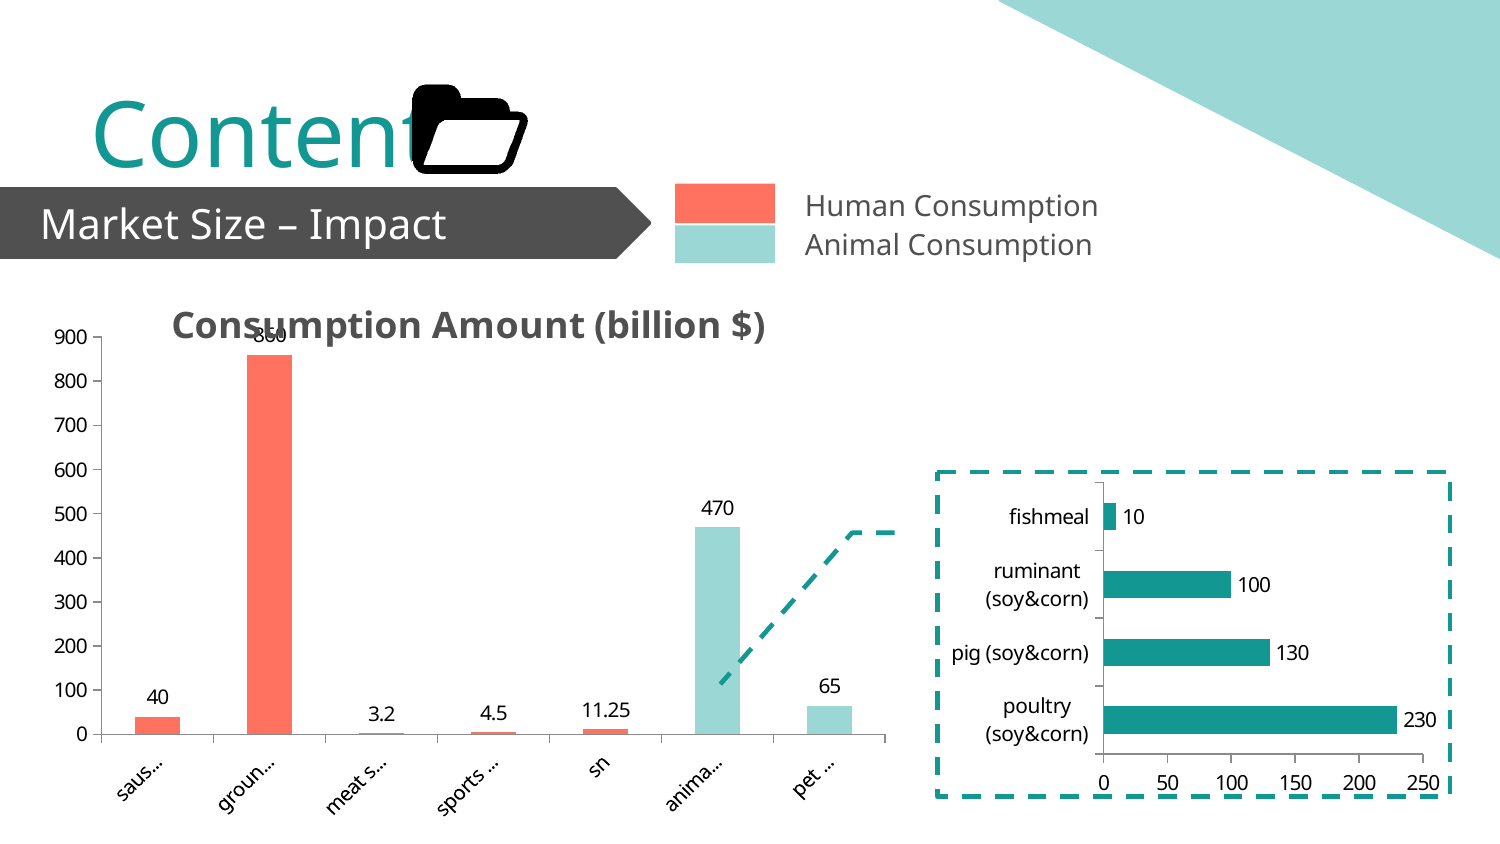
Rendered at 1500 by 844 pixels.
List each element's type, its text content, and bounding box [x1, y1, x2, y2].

text_box Animal Consumption [790, 219, 1250, 269]
chart [937, 471, 1451, 798]
text_box Content [74, 37, 1425, 225]
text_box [0, 188, 651, 258]
picture [412, 70, 528, 187]
text_box [998, 0, 1500, 259]
text_box [673, 225, 776, 265]
text_box [673, 182, 776, 225]
text_box Human Consumption [790, 179, 1250, 219]
chart [24, 269, 913, 823]
